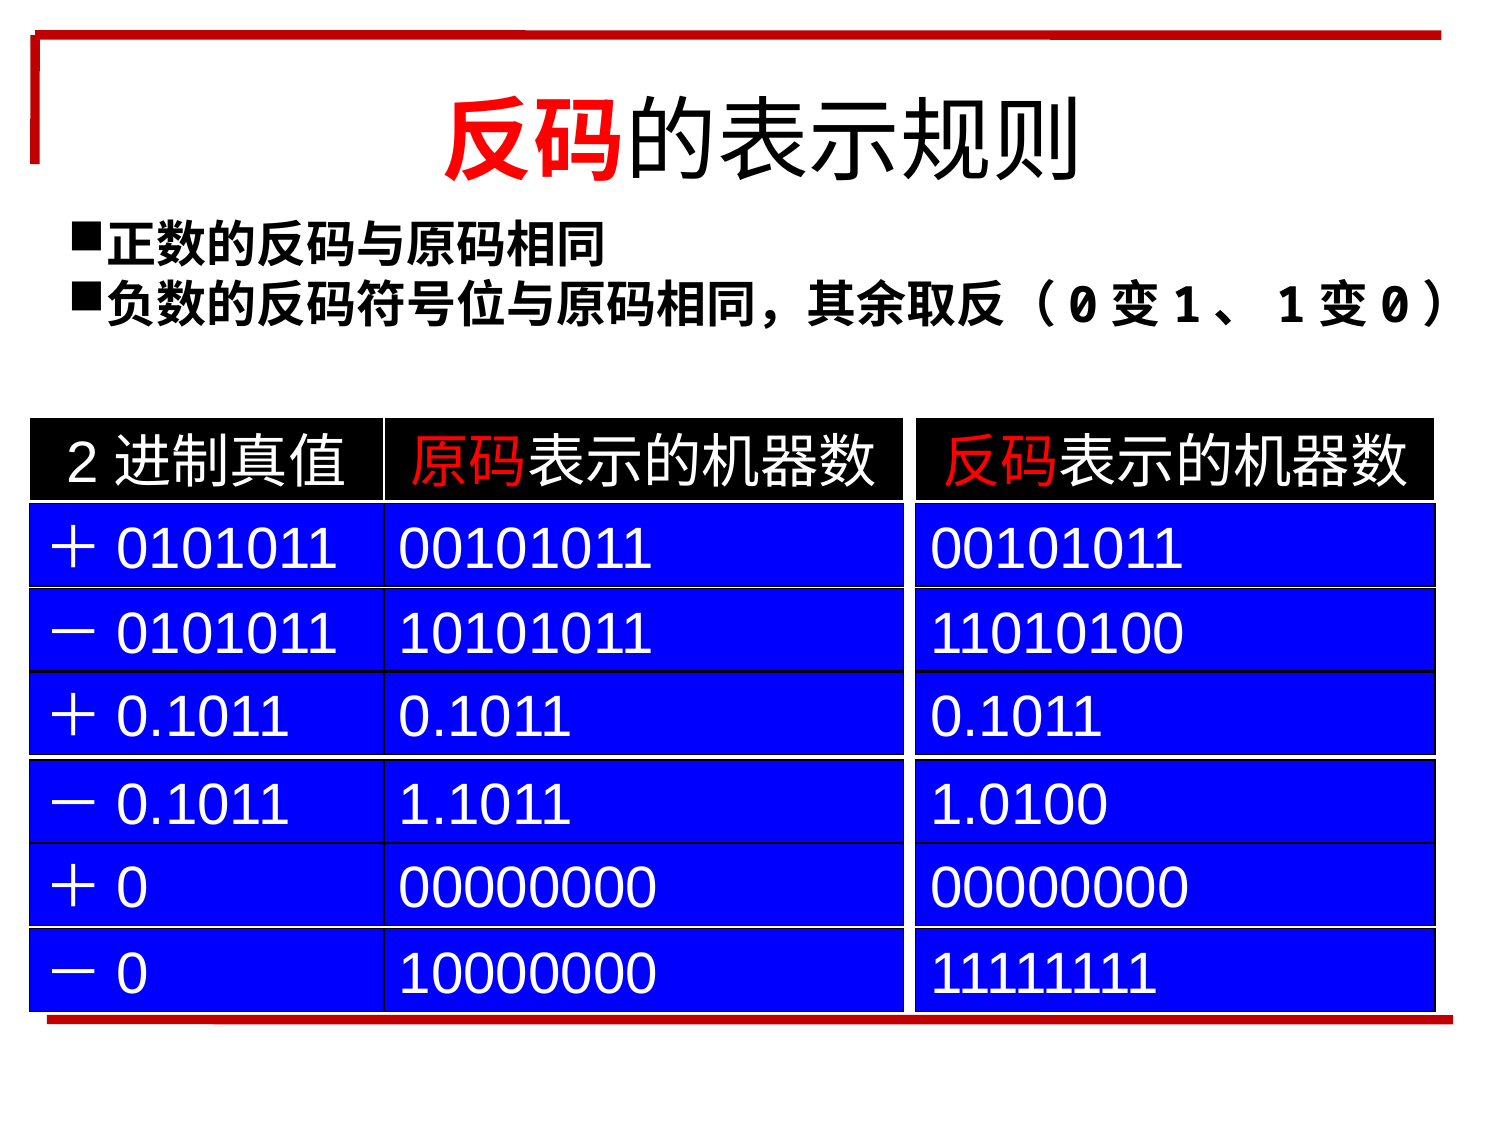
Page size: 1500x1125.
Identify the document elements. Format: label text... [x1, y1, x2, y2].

text_box 00000000 [915, 842, 1436, 926]
text_box 2进制真值 [29, 417, 383, 501]
text_box 00101011 [915, 503, 1436, 587]
text_box ＋0.1011 [29, 671, 383, 755]
text_box －0.1011 [29, 760, 383, 842]
text_box 00000000 [383, 842, 904, 926]
text_box －0 [29, 928, 383, 1012]
text_box 11010100 [915, 588, 1436, 671]
text_box 0.1011 [915, 671, 1436, 755]
text_box 反码表示的机器数 [915, 417, 1436, 501]
text_box 10000000 [383, 928, 904, 1012]
text_box 原码表示的机器数 [383, 417, 904, 501]
text_box 11111111 [915, 928, 1436, 1012]
text_box 0.1011 [383, 671, 904, 755]
text_box 反码的表示规则 [159, 90, 1367, 183]
text_box ＋0101011 [29, 503, 383, 587]
text_box －0101011 [29, 588, 383, 671]
text_box 1.0100 [915, 760, 1436, 842]
text_box ＋0 [29, 842, 383, 926]
text_box 00101011 [383, 503, 904, 587]
text_box 正数的反码与原码相同 负数的反码符号位与原码相同，其余取反（0变1、1变0） [53, 207, 1459, 338]
text_box 10101011 [383, 588, 904, 671]
text_box 1.1011 [383, 760, 904, 842]
